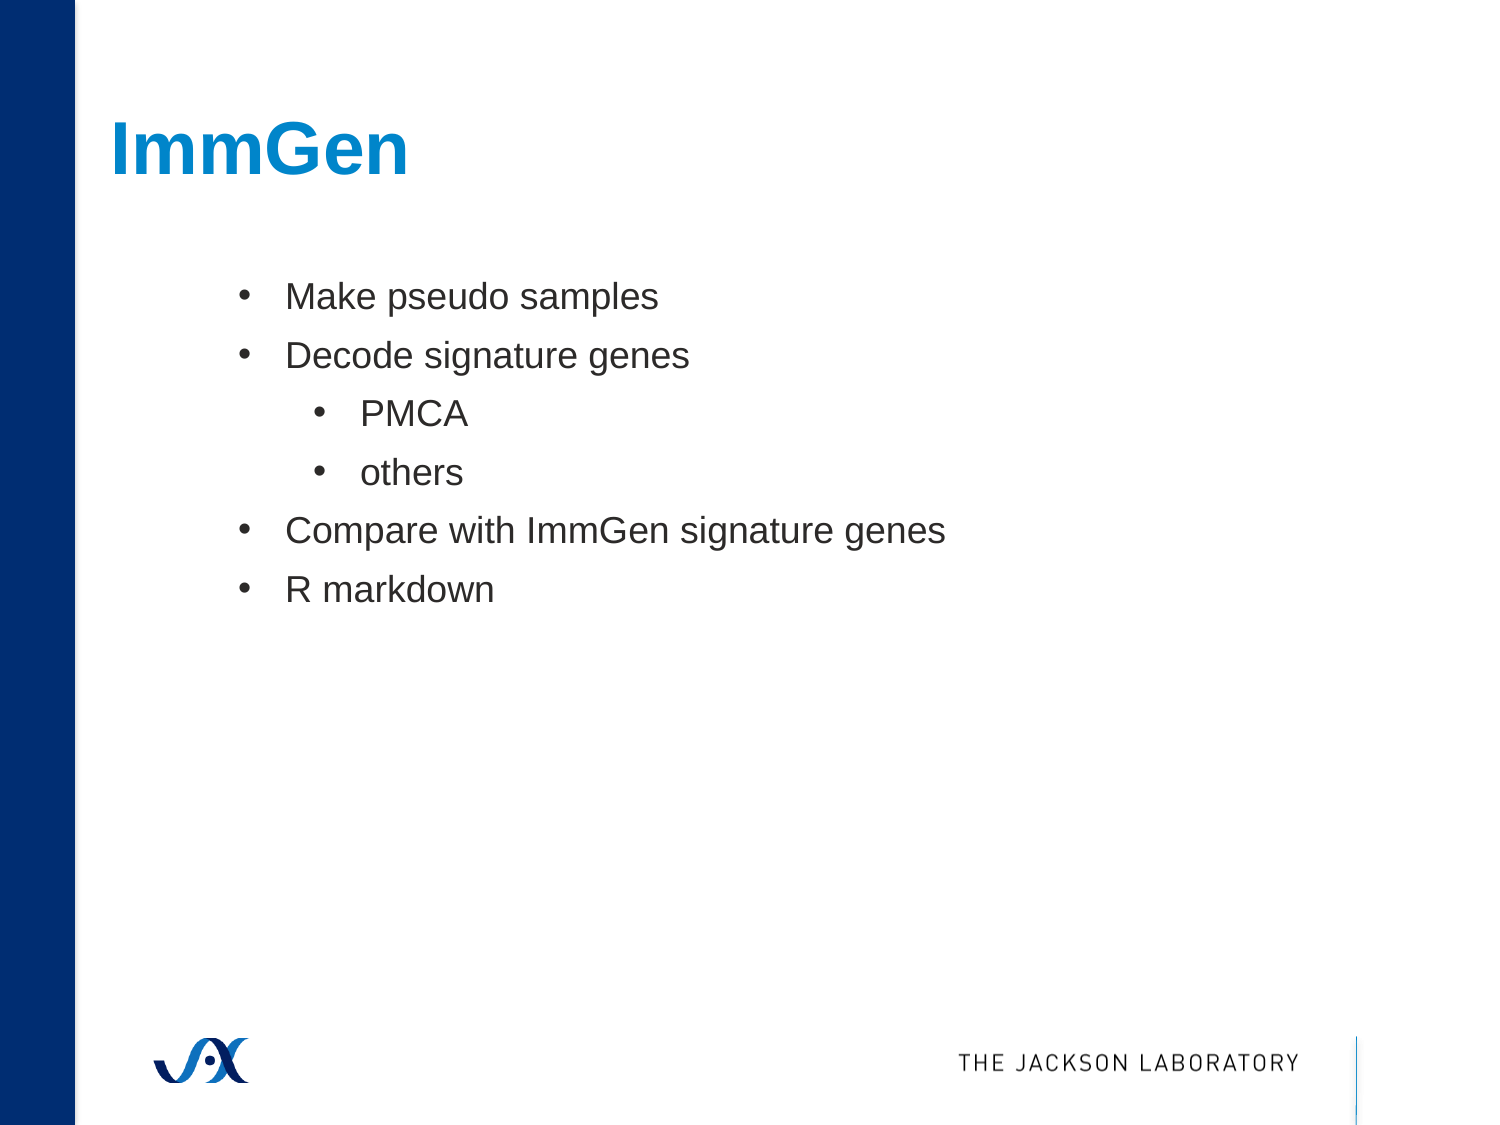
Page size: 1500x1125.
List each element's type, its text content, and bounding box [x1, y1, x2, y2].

text_box ImmGen [96, 74, 1425, 218]
text_box Make pseudo samples Decode signature genes PMCA others Compare with ImmGen signature genes R markdown [223, 251, 962, 617]
picture [943, 1023, 1313, 1099]
picture [140, 1022, 269, 1099]
